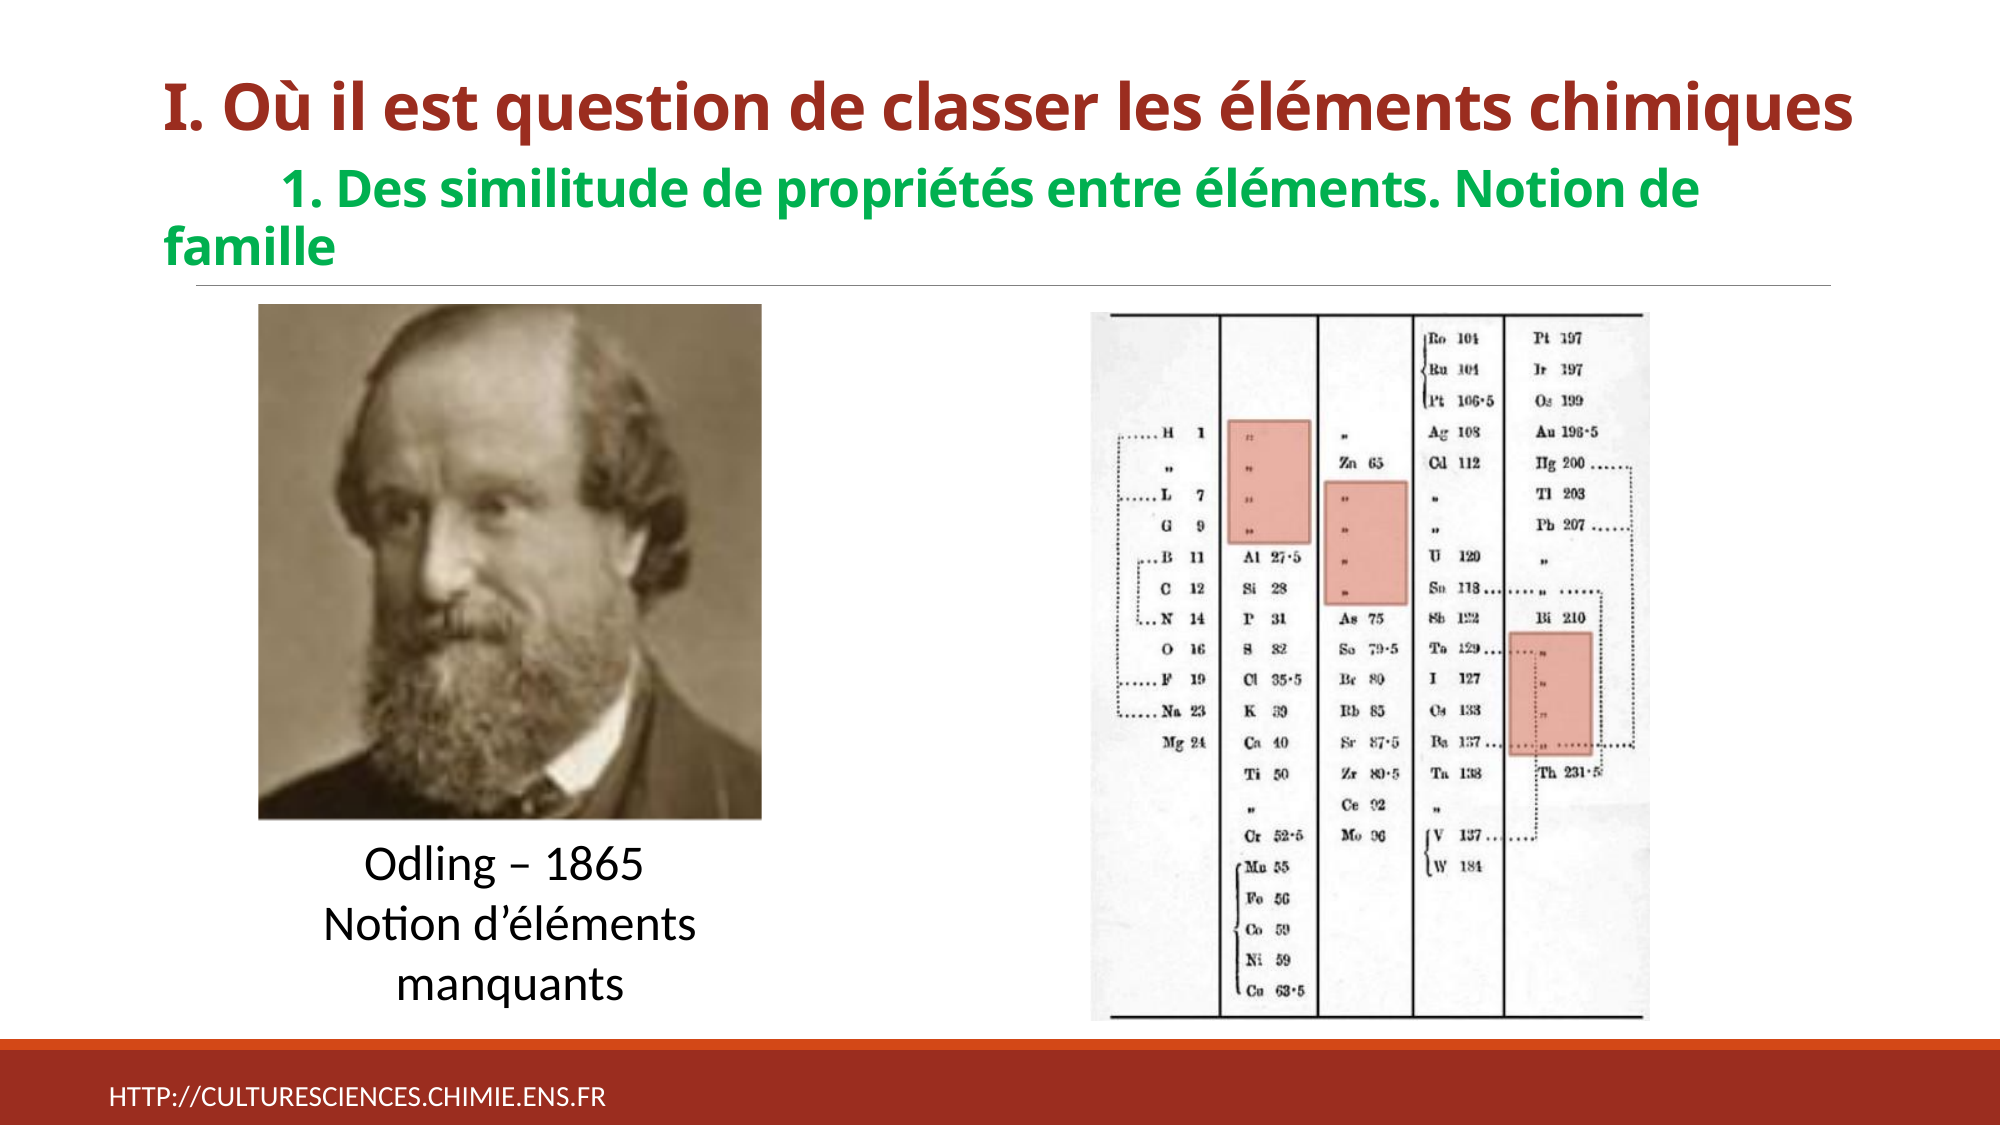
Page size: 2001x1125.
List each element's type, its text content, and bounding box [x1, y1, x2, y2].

title I. Où il est question de classer les éléments chimiques 1. Des similitude de propriétés entre éléments. Notion de famille [148, 46, 1891, 284]
footer http://culturesciences.chimie.ens.fr [20, 1065, 696, 1125]
picture [257, 303, 763, 854]
text_box Odling – 1865 Notion d’éléments manquants [238, 823, 782, 1019]
picture [1089, 311, 1651, 1021]
